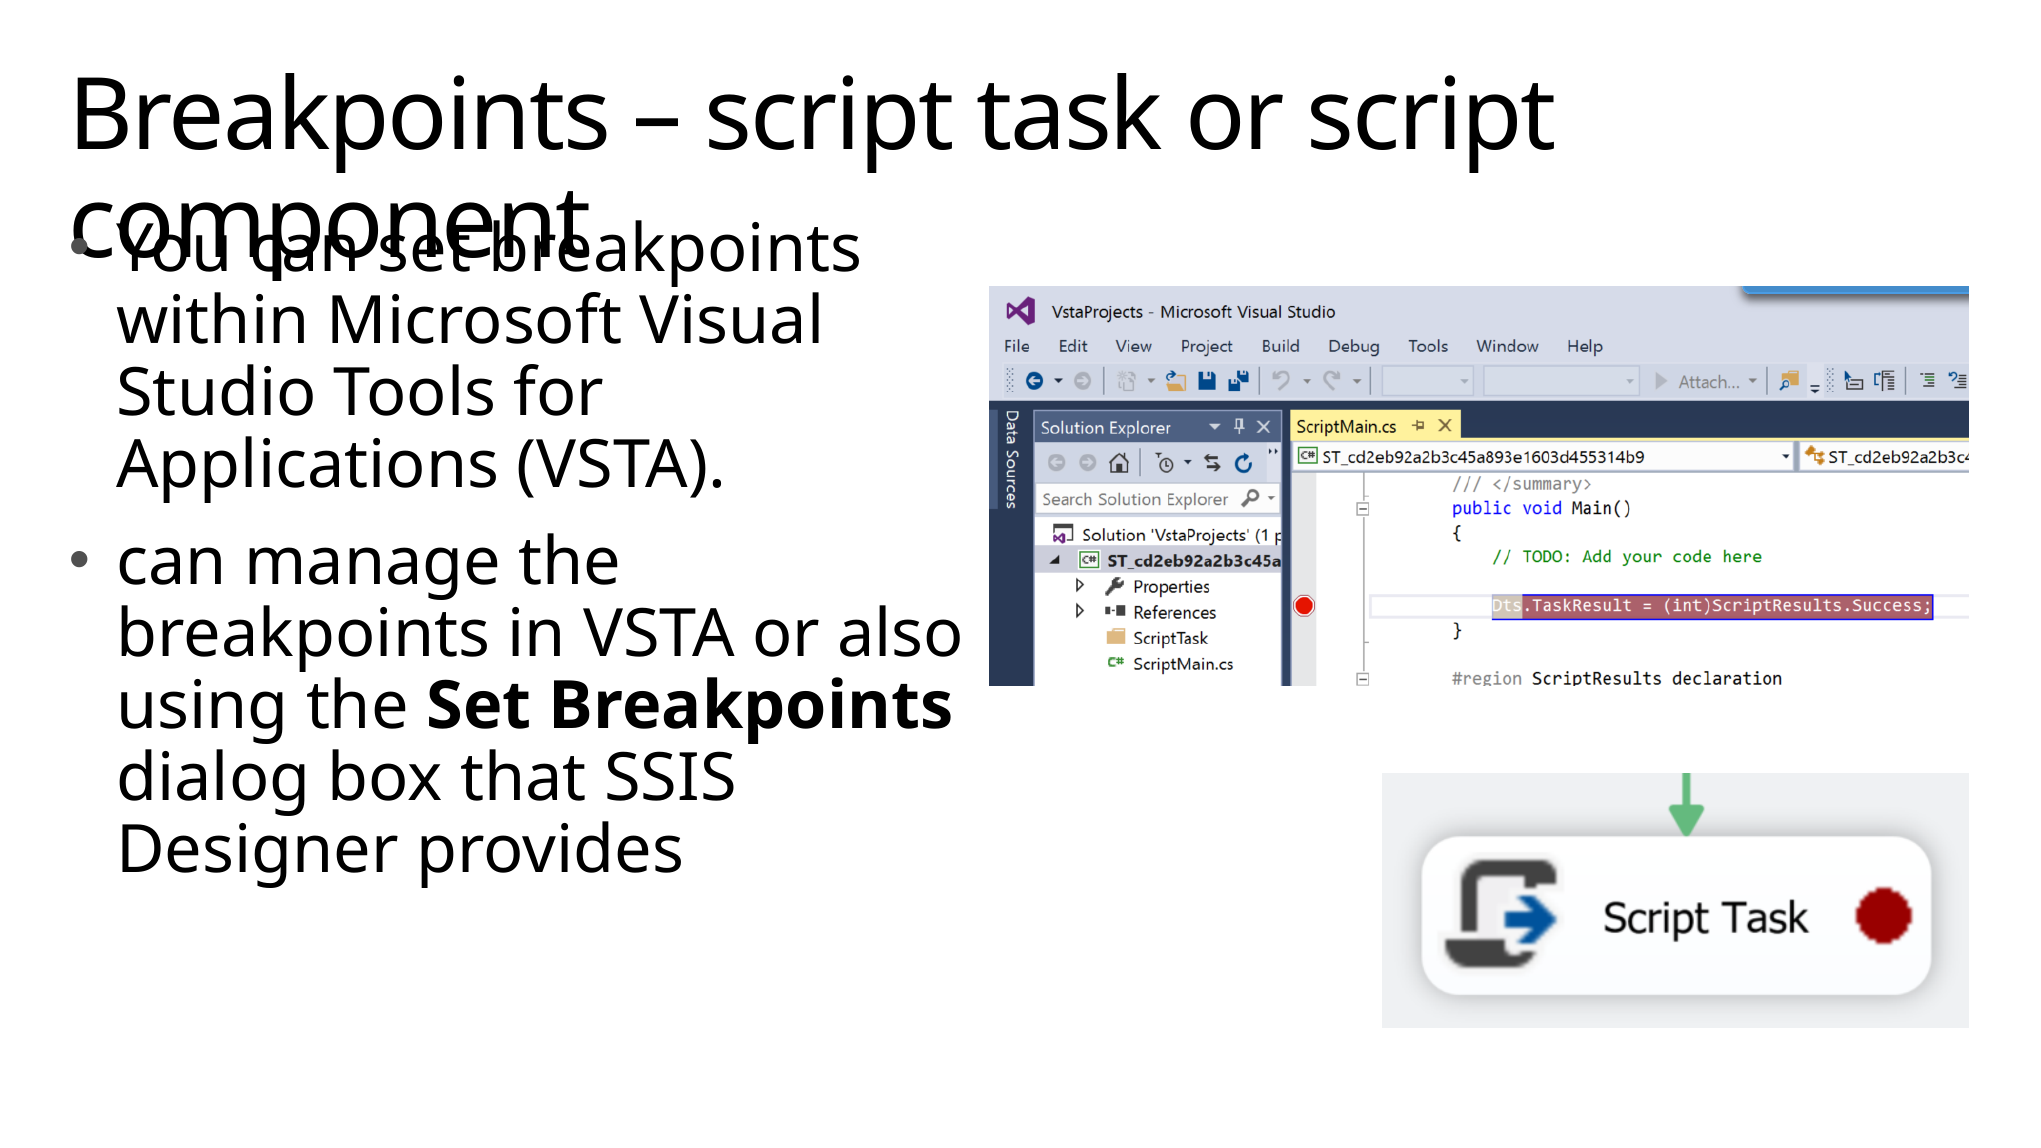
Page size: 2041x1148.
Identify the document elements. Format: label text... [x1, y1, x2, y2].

picture [1382, 773, 1969, 1028]
list You can set breakpoints within Microsoft Visual Studio Tools for Applications (VSTA). can manage the breakpoints in VSTA or also using the Set Breakpoints dialog box that SSIS Designer provides [45, 198, 990, 862]
title Breakpoints – script task or script component [45, 48, 1996, 199]
picture [989, 286, 1969, 686]
